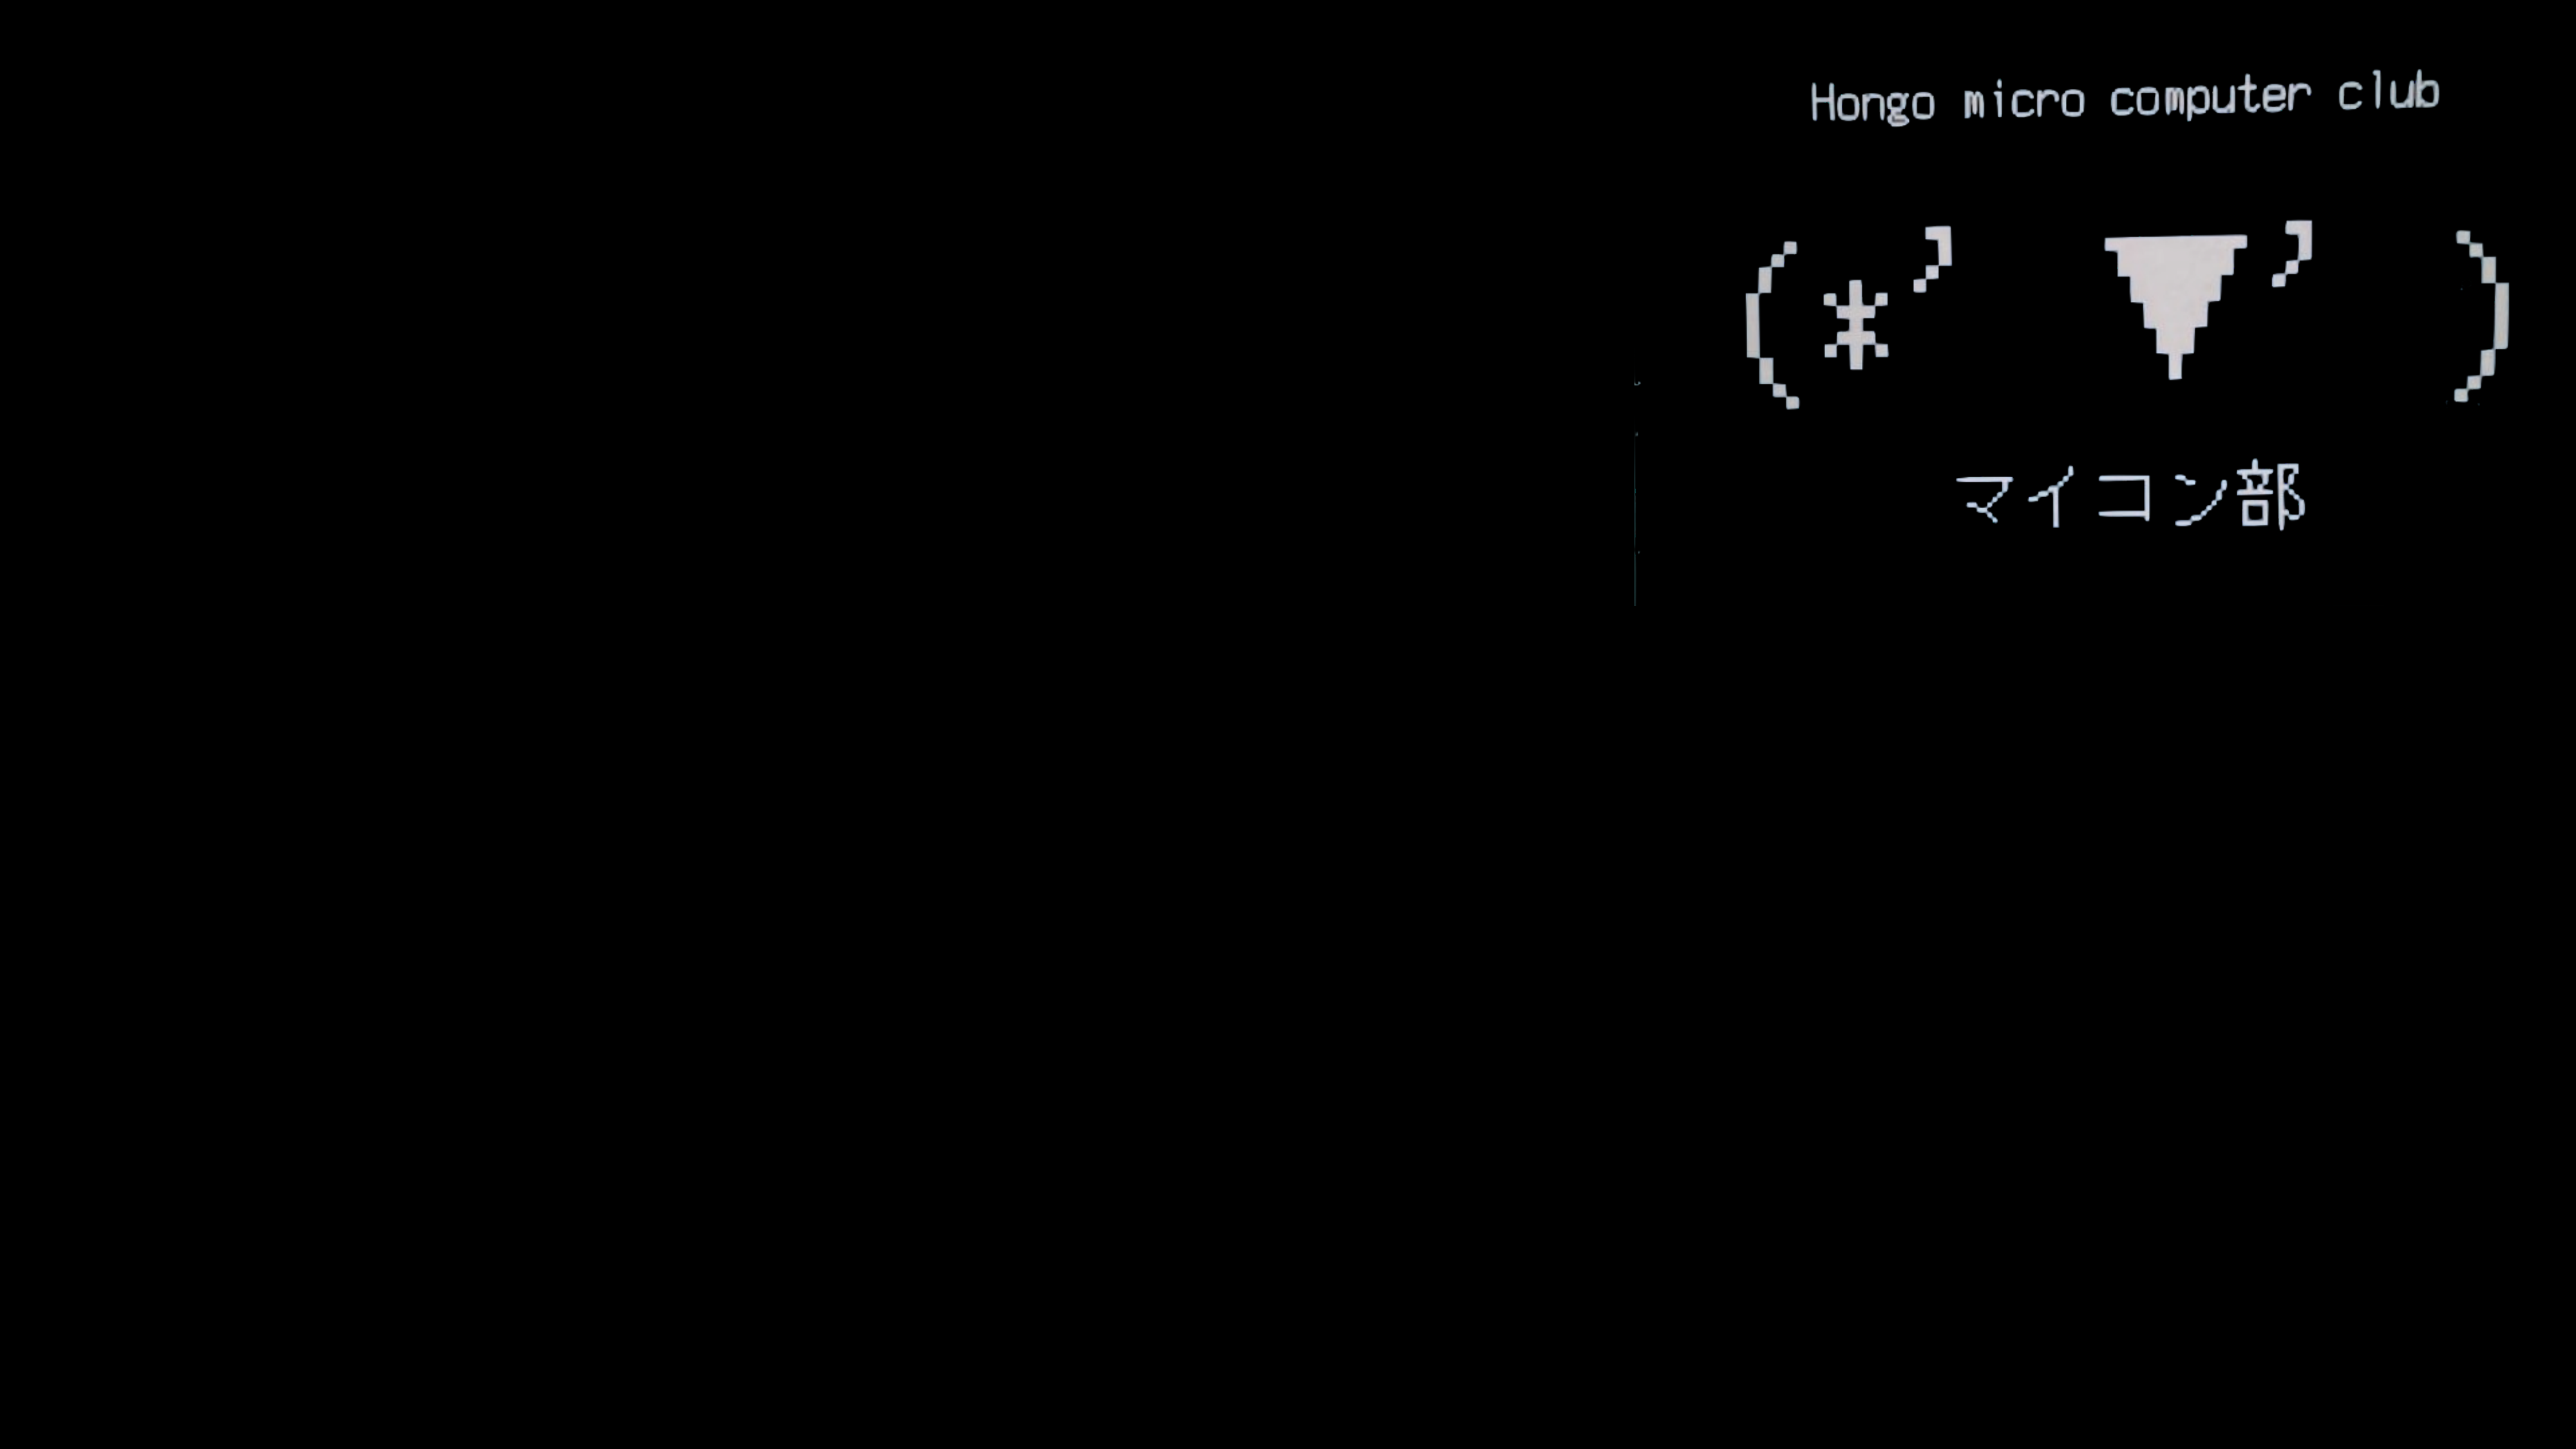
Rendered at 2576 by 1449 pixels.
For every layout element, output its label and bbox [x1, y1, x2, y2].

picture [1634, 43, 2576, 607]
